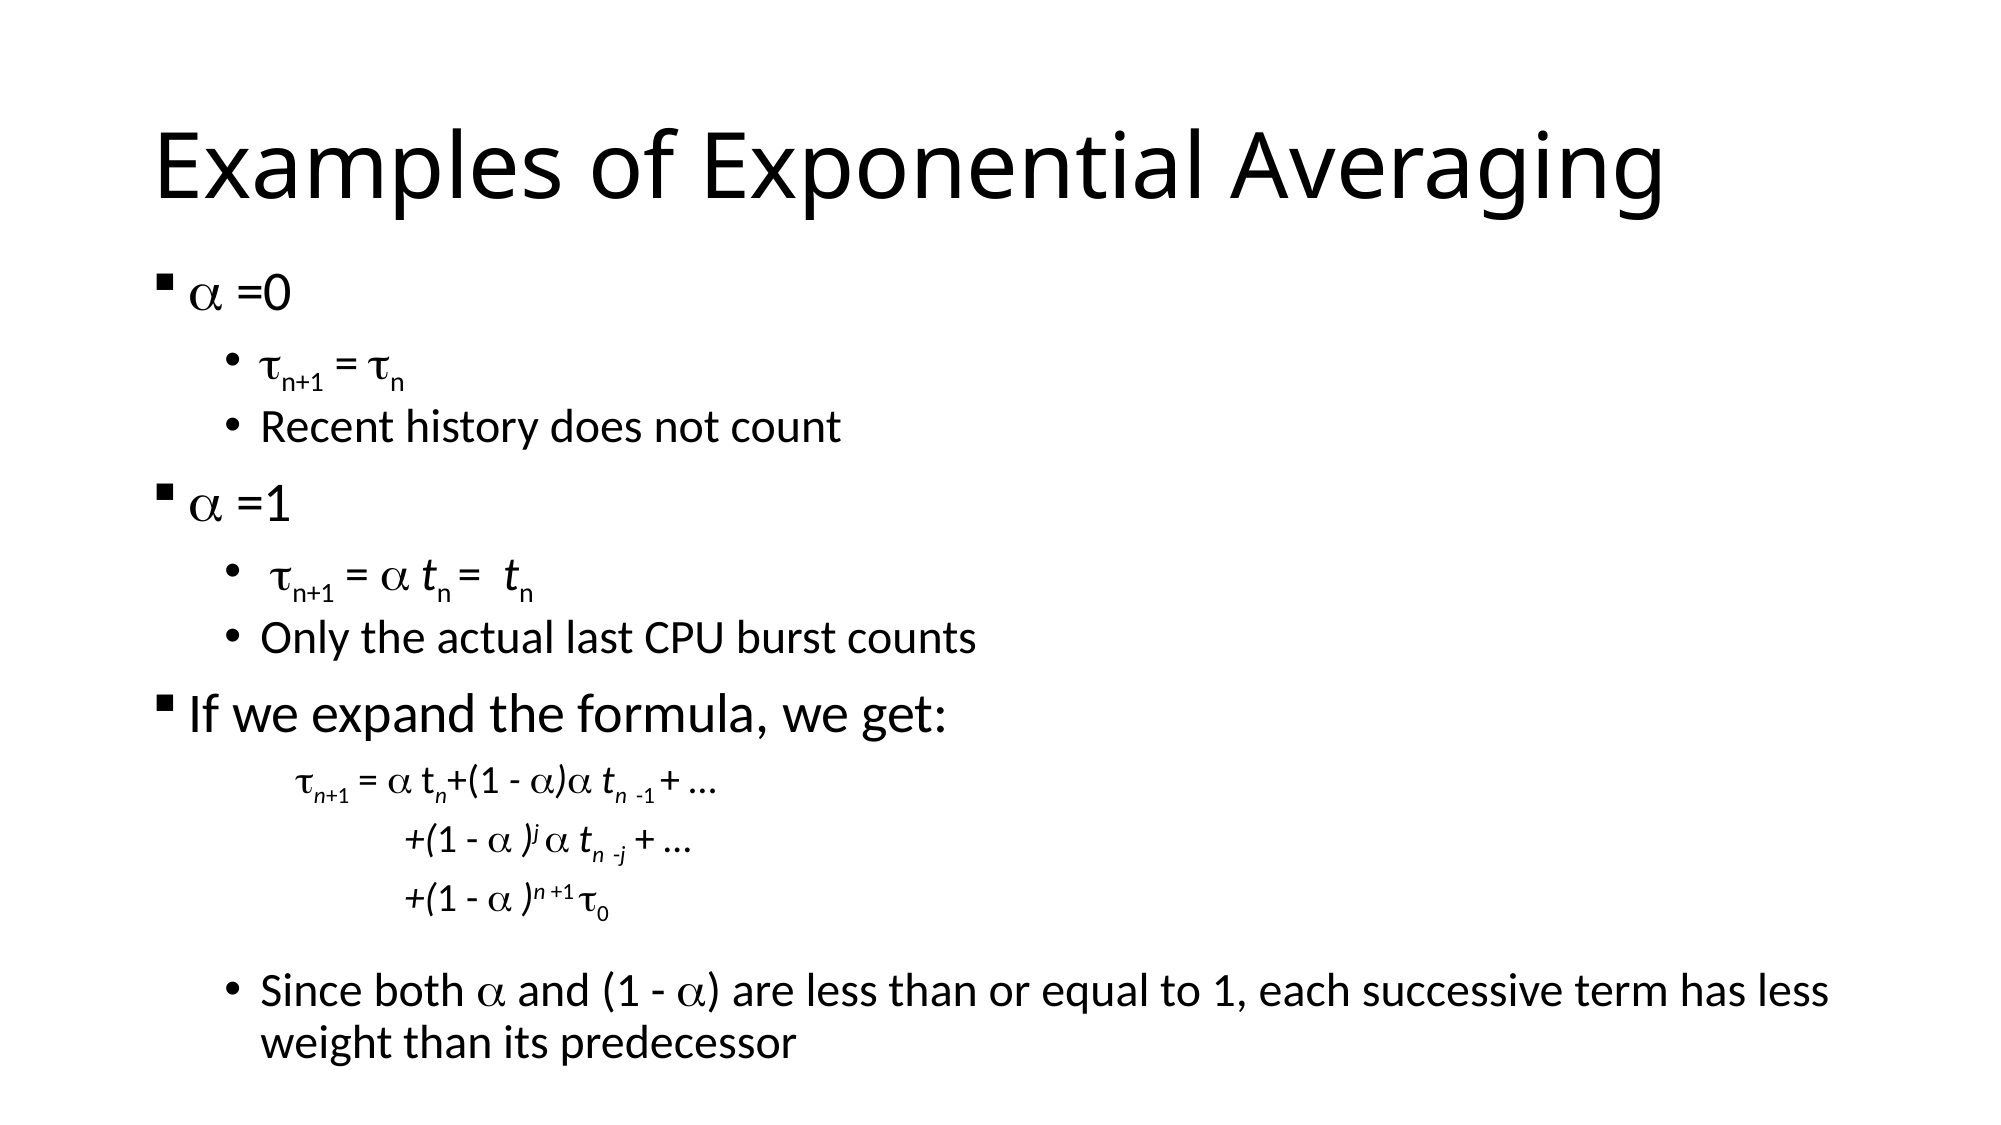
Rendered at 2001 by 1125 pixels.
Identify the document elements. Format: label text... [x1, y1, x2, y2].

list  =0 n+1 = n Recent history does not count  =1 n+1 =  tn = tn Only the actual last CPU burst counts If we expand the formula, we get: n+1 =  tn+(1 - ) tn -1 + … +(1 -  )j  tn -j + … +(1 -  )n +1 0 Since both  and (1 - ) are less than or equal to 1, each successive term has less weight than its predecessor [137, 254, 1863, 1081]
title Examples of Exponential Averaging [137, 59, 1863, 254]
